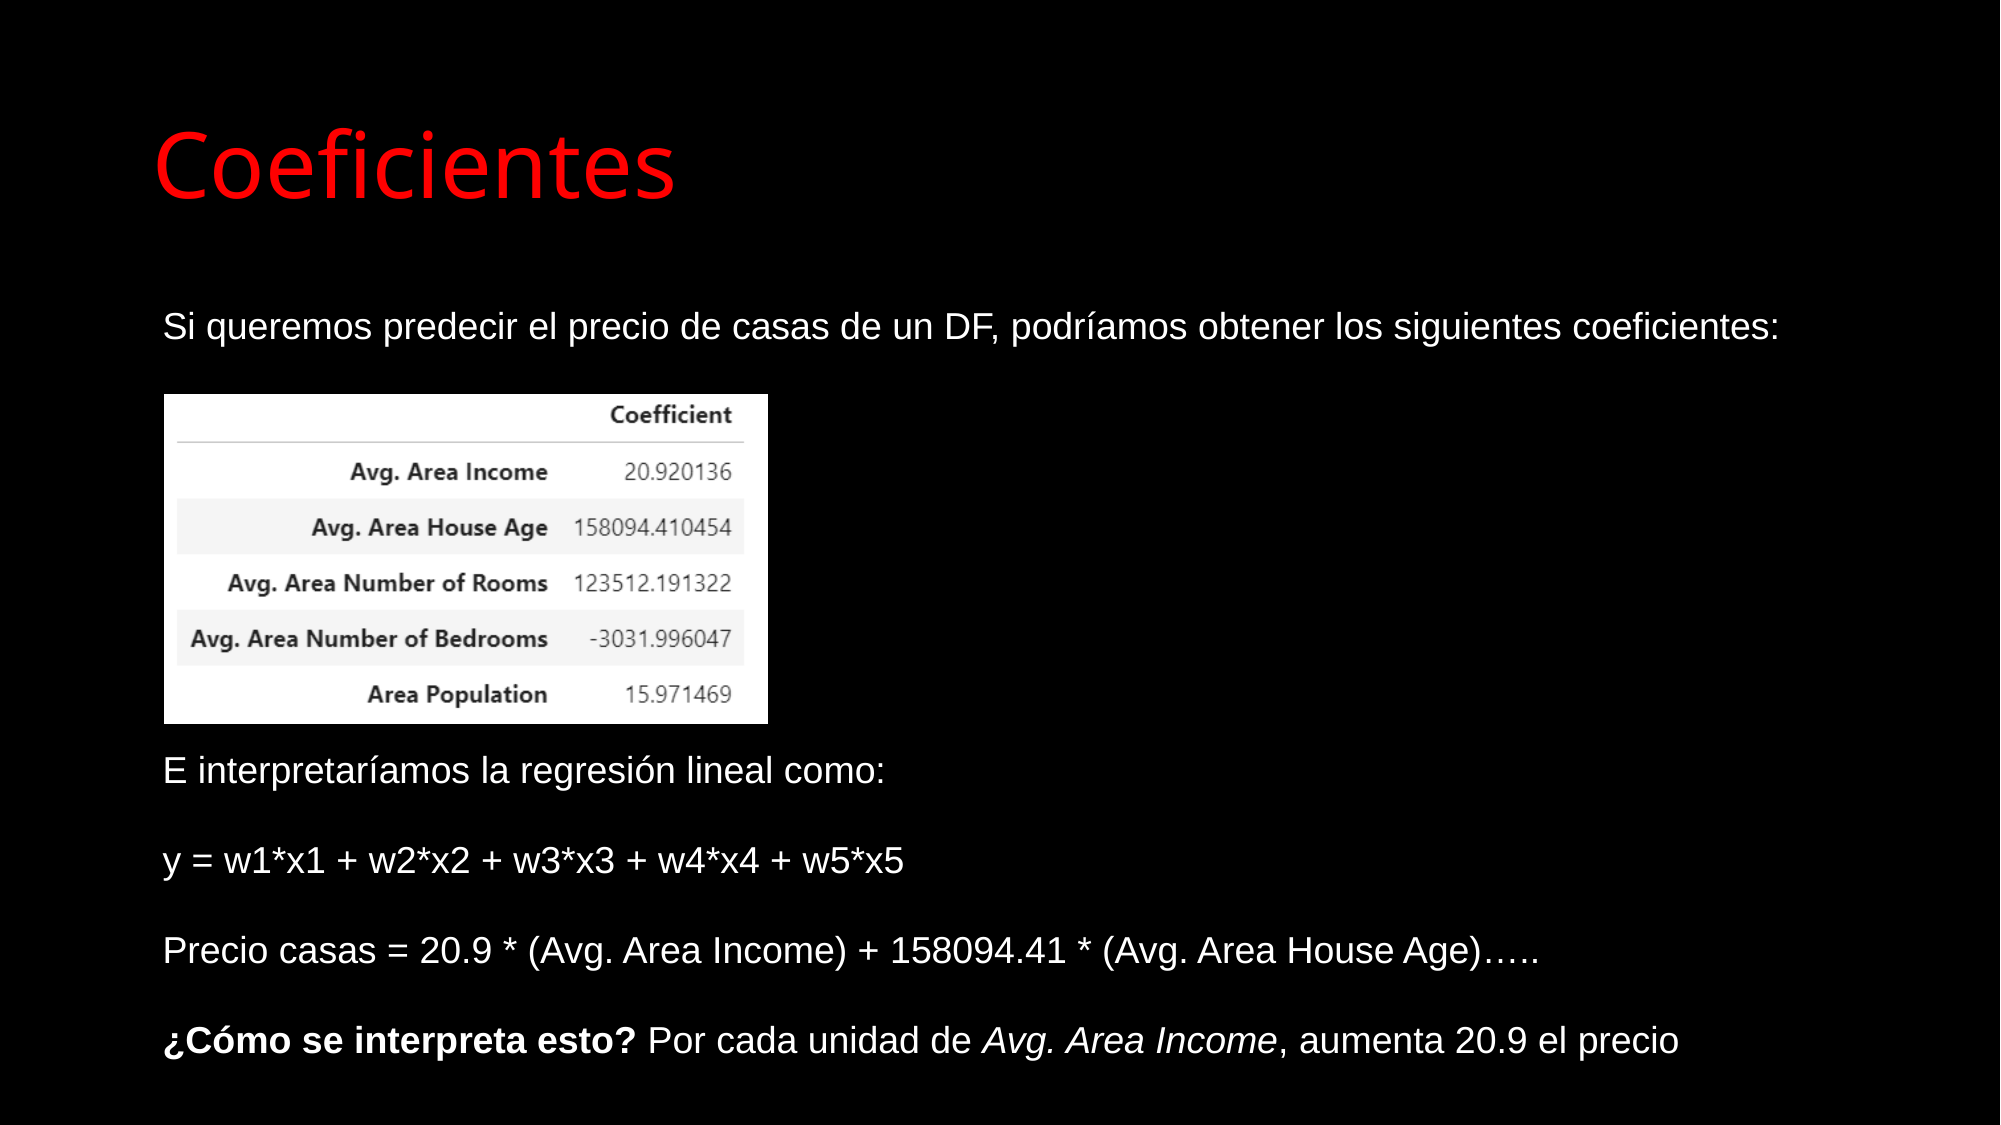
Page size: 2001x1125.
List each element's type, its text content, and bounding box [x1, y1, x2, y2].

text_box Si queremos predecir el precio de casas de un DF, podríamos obtener los siguientes coeficientes: [147, 295, 1861, 394]
text_box Coeficientes [137, 59, 1863, 278]
text_box E interpretaríamos la regresión lineal como: y = w1*x1 + w2*x2 + w3*x3 + w4*x4 + w5*x5 Precio casas = 20.9 * (Avg. Area Income) + 158094.41 * (Avg. Area House Age)….. ¿Cómo se interpreta esto? Por cada unidad de Avg. Area Income, aumenta 20.9 el precio [147, 738, 1861, 1047]
picture [163, 393, 768, 724]
